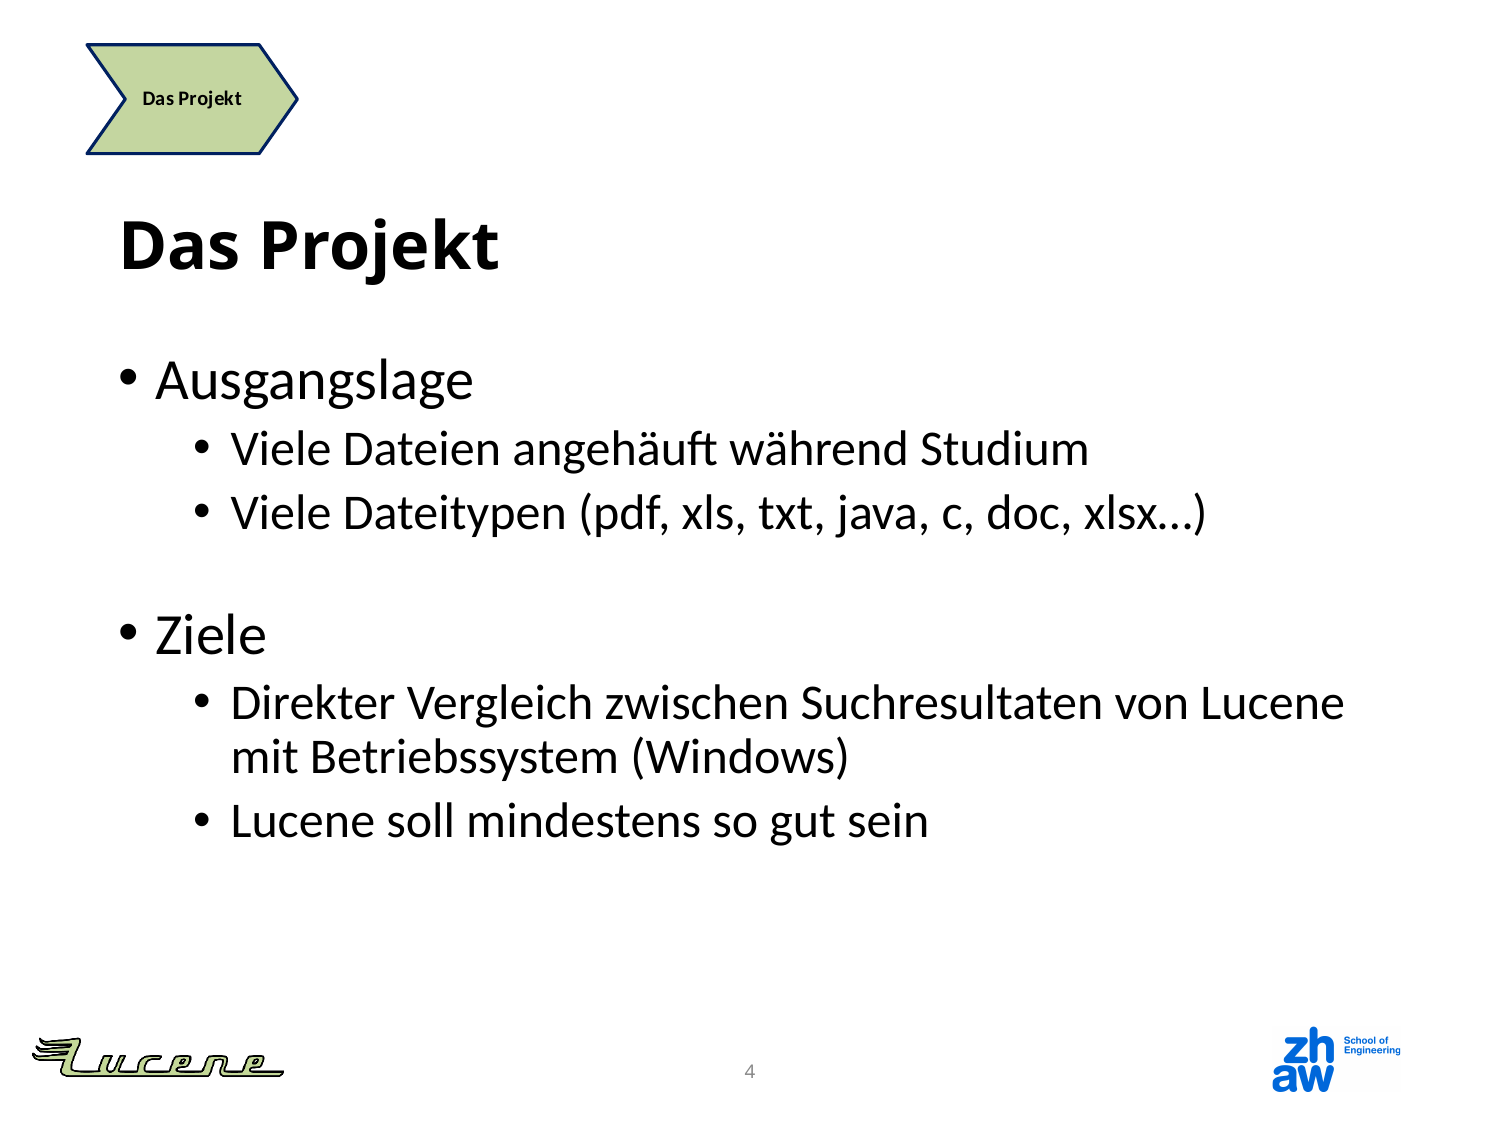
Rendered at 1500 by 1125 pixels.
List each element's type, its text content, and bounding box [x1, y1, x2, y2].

list Ausgangslage Viele Dateien angehäuft während Studium Viele Dateitypen (pdf, xls, txt, java, c, doc, xlsx…) Ziele Direkter Vergleich zwischen Suchresultaten von Lucene mit Betriebssystem (Windows) Lucene soll mindestens so gut sein [103, 300, 1397, 1024]
title Das Projekt [103, 196, 1397, 300]
picture [29, 1035, 284, 1082]
picture [1272, 1026, 1401, 1092]
